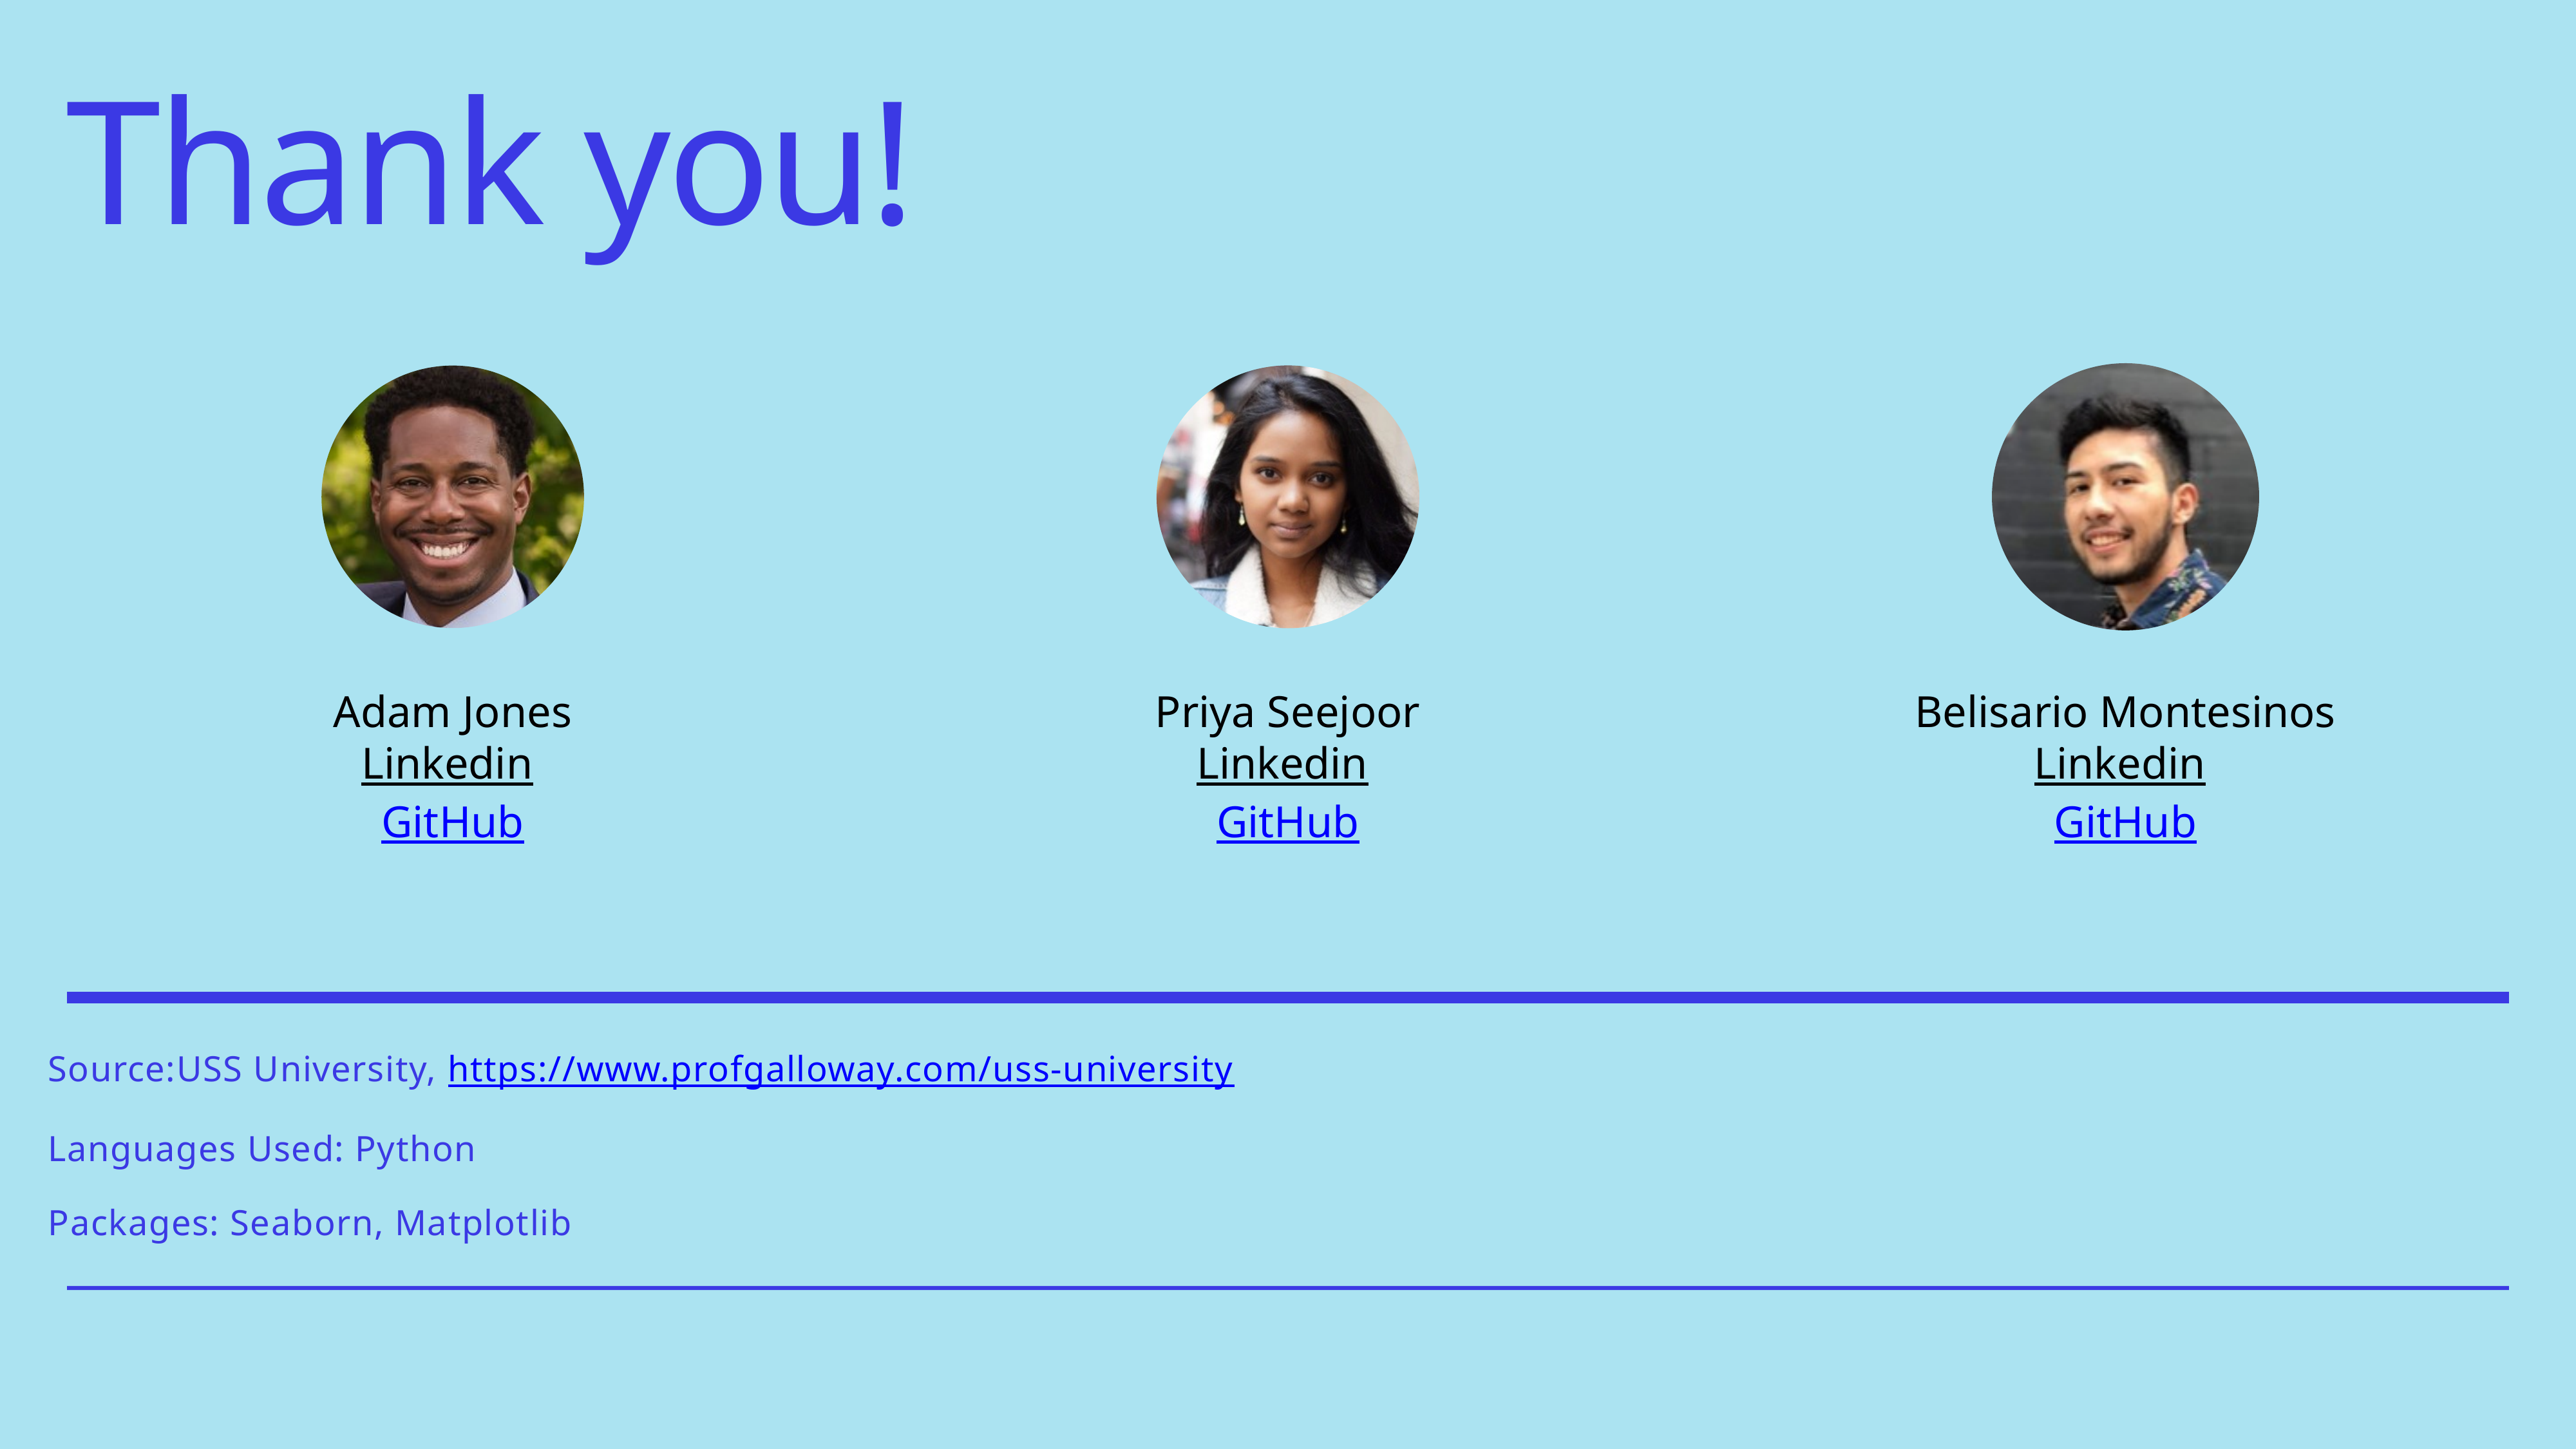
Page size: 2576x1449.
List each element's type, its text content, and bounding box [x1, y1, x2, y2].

text_box Belisario Montesinos Linkedin GitHub [1909, 679, 2342, 858]
picture [1991, 363, 2260, 631]
picture [1156, 365, 1420, 629]
text_box Priya Seejoor Linkedin GitHub [1150, 679, 1426, 858]
text_box Adam Jones Linkedin GitHub [328, 679, 578, 858]
title Thank you! [60, 44, 2516, 259]
text_box Source:USS University, https://www.profgalloway.com/uss-university Languages Used: Python Packages: Seaborn, Matplotlib [43, 1041, 1240, 1248]
picture [321, 365, 585, 629]
